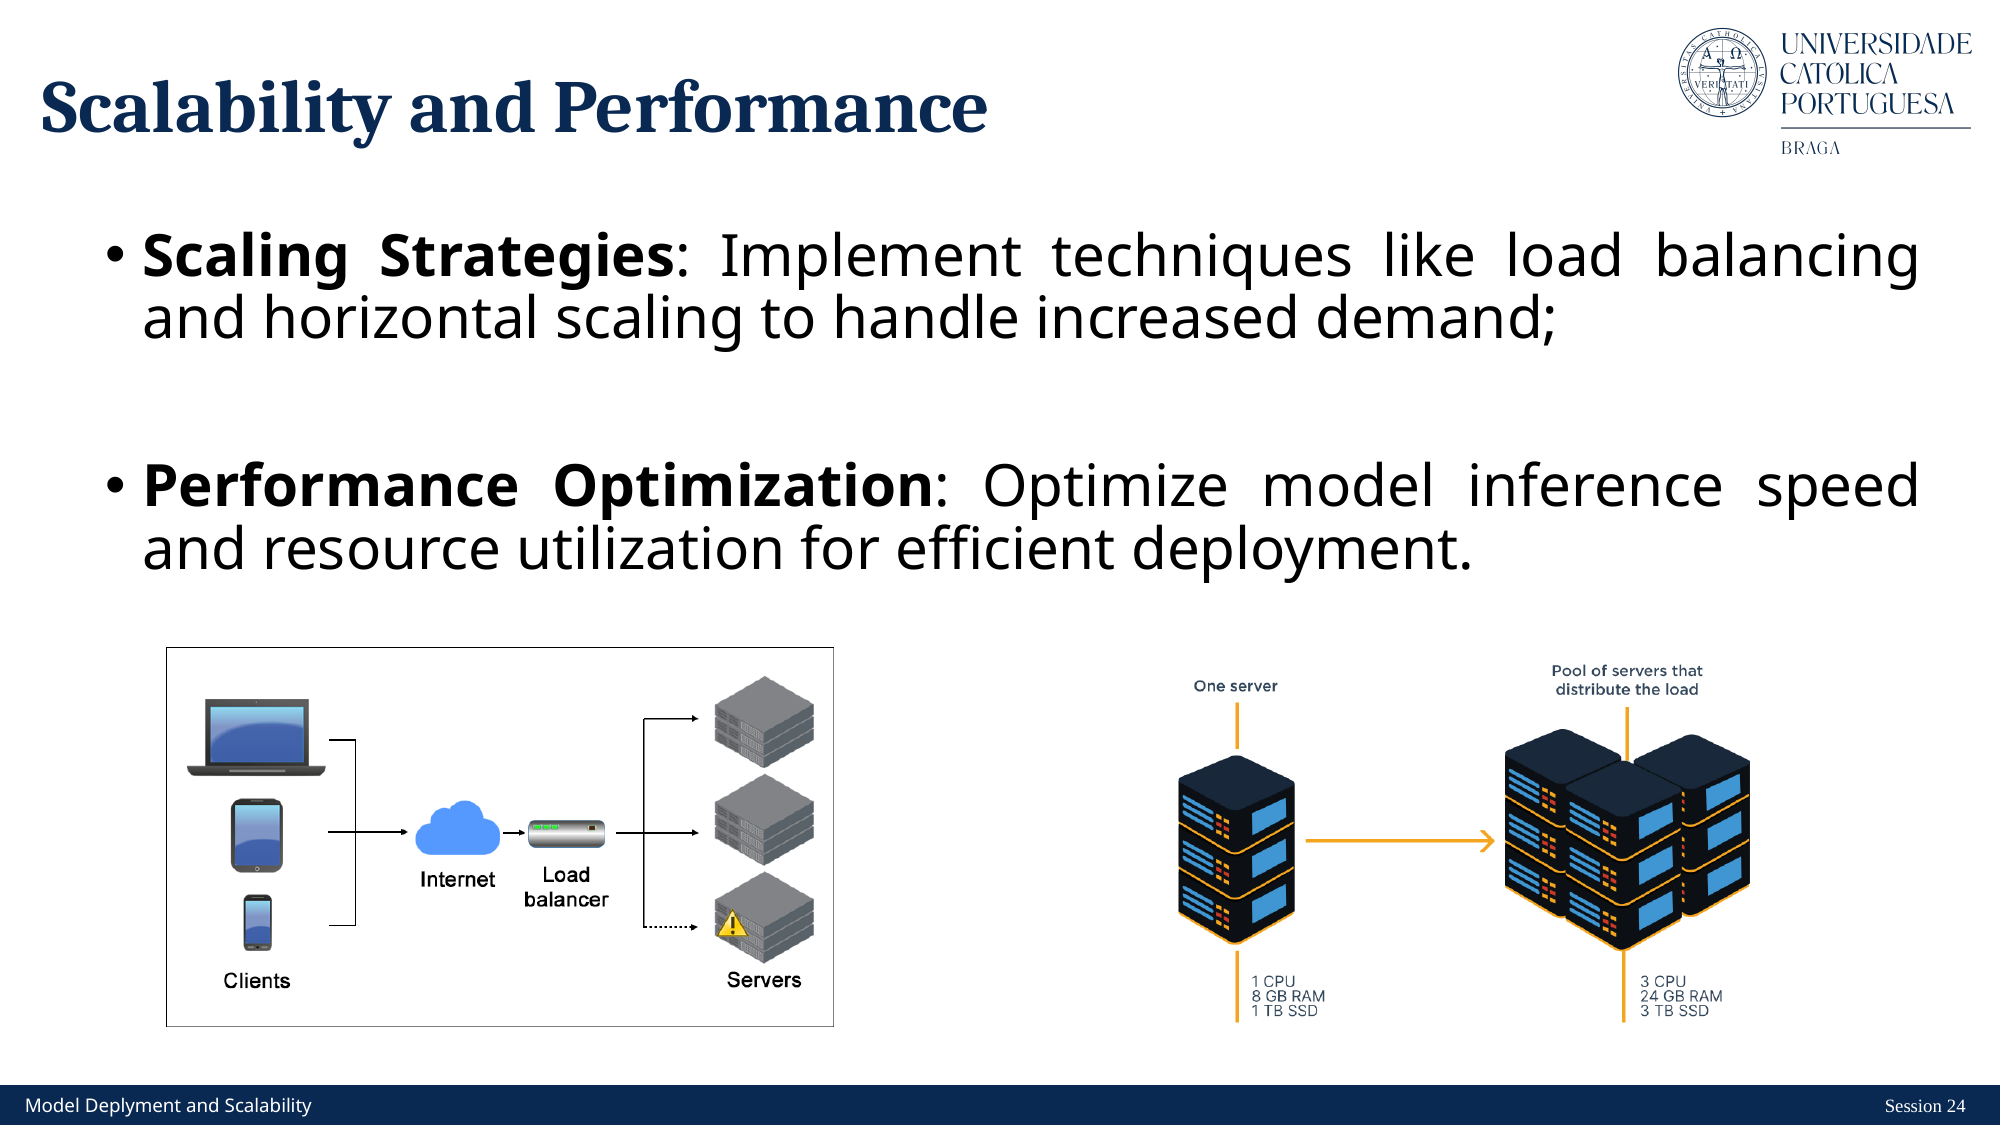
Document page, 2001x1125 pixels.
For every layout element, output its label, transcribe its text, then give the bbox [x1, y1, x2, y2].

list Scaling Strategies: Implement techniques like load balancing and horizontal scaling to handle increased demand; Performance Optimization: Optimize model inference speed and resource utilization for efficient deployment. [89, 218, 1937, 1075]
picture [1672, 18, 1982, 163]
text_box Model Deplyment and Scalability [9, 1086, 865, 1125]
picture [1159, 646, 1771, 1029]
text_box [0, 1085, 2000, 1125]
picture [165, 646, 835, 1028]
text_box Session 24 [865, 1086, 1981, 1125]
title Scalability and Performance [27, 0, 1753, 218]
